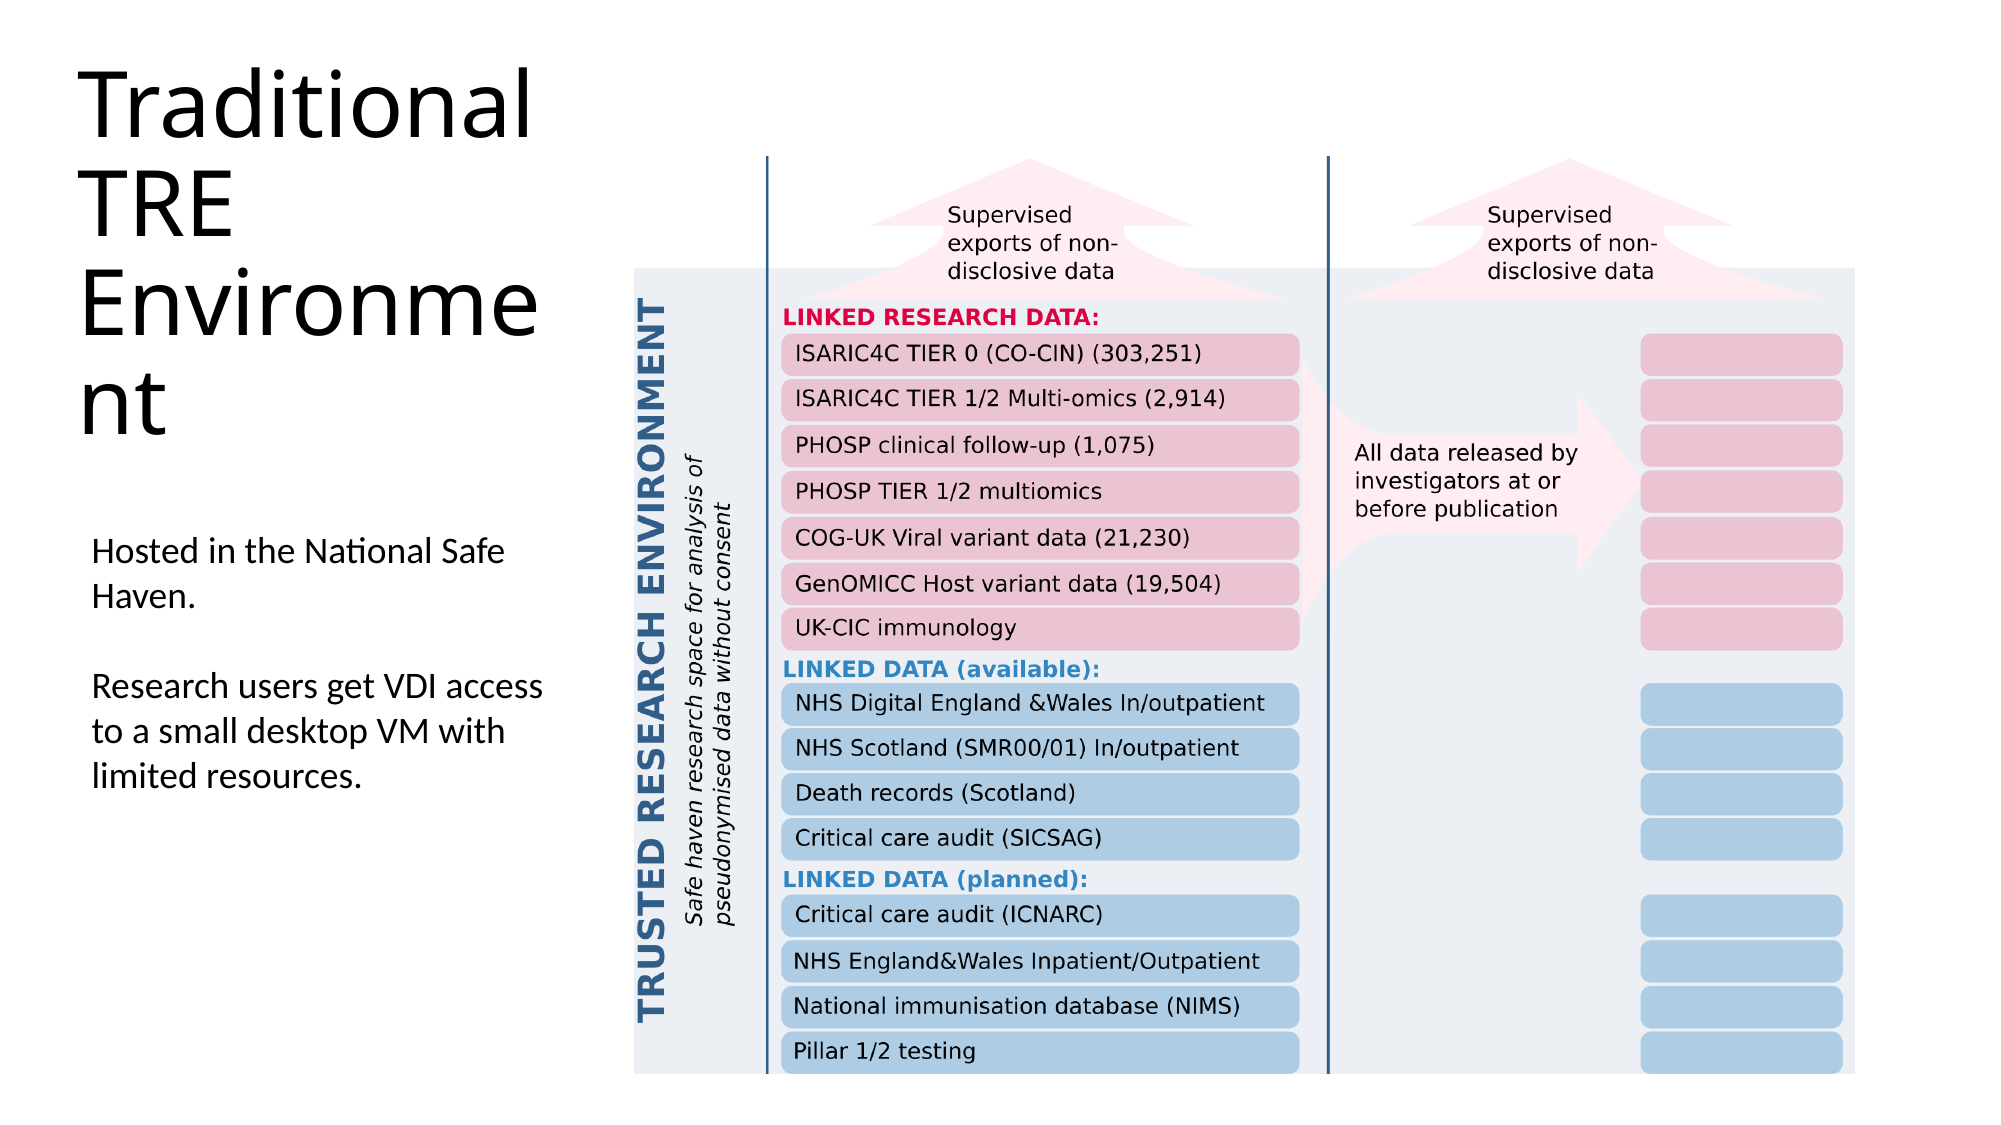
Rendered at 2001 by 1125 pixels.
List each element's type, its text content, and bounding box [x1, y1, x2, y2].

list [634, 156, 1856, 1075]
text_box Hosted in the National Safe Haven. Research users get VDI access to a small desktop VM with limited resources. [76, 519, 562, 804]
title Traditional TRE Environment [62, 103, 577, 520]
